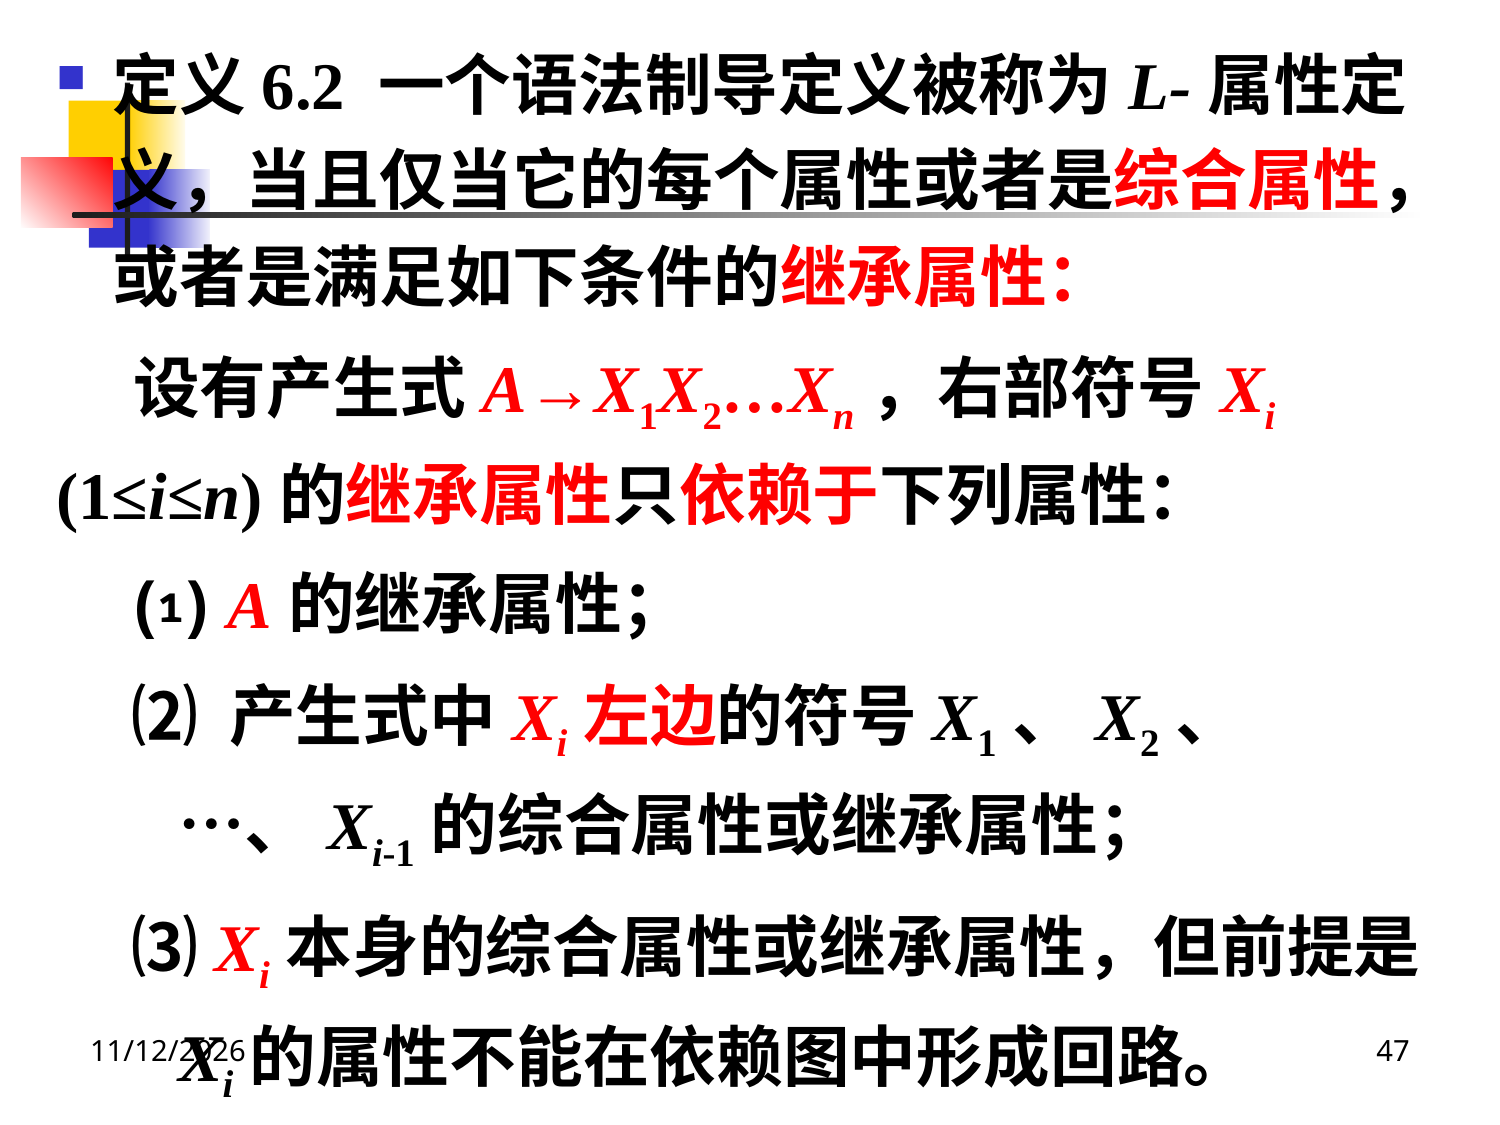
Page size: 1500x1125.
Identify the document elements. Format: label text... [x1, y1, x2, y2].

list 定义6.2 一个语法制导定义被称为L-属性定义，当且仅当它的每个属性或者是综合属性，或者是满足如下条件的继承属性： 设有产生式A→X1X2…Xn，右部符号Xi (1≤i≤n)的继承属性只依赖于下列属性： ⑴ A的继承属性； ⑵ 产生式中Xi左边的符号X1、X2、…、Xi-1的综合属性或继承属性； ⑶ Xi本身的综合属性或继承属性，但前提是Xi的属性不能在依赖图中形成回路。 [41, 19, 1459, 1044]
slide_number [75, 1044, 425, 1103]
slide_number 47 [1074, 1044, 1425, 1103]
